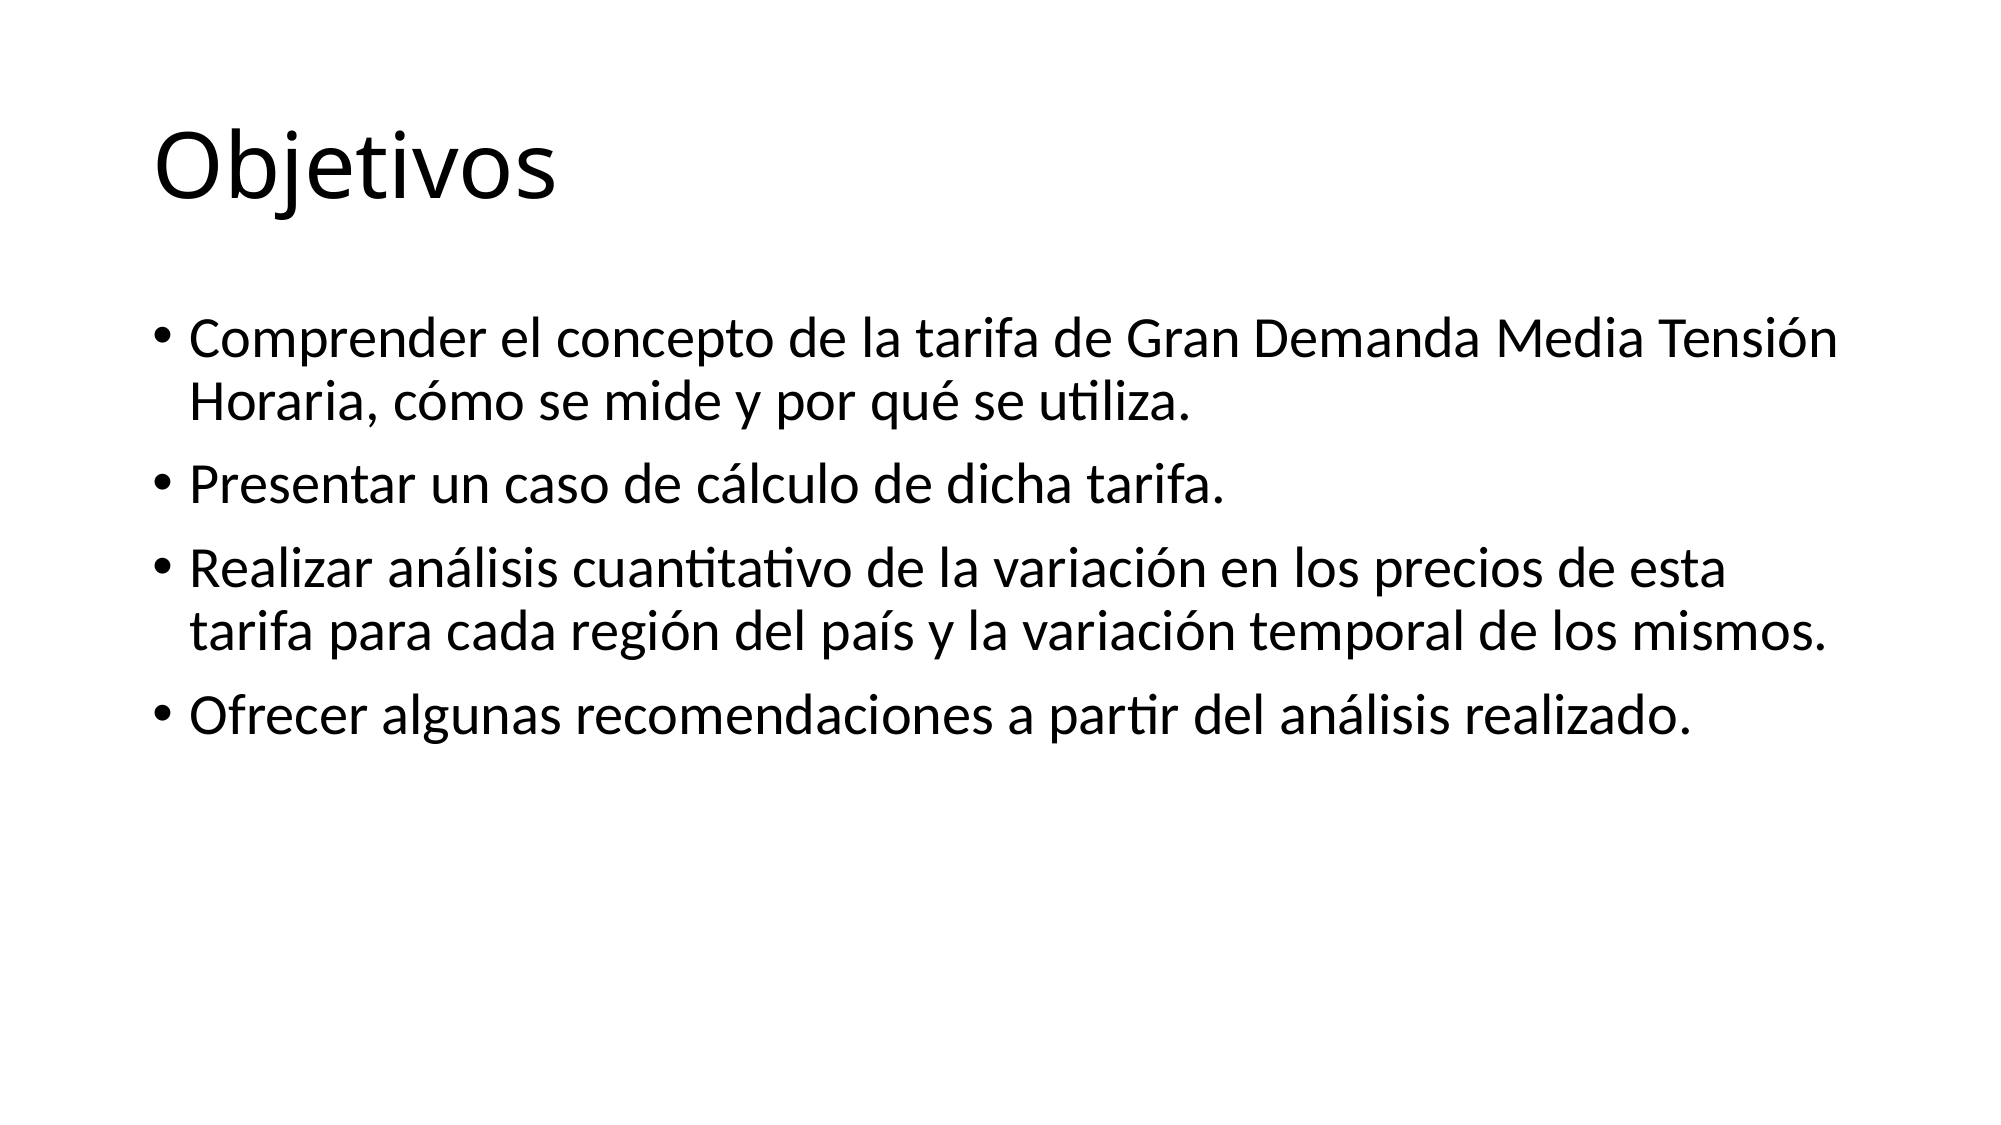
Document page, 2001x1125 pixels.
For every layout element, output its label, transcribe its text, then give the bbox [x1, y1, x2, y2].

list Comprender el concepto de la tarifa de Gran Demanda Media Tensión Horaria, cómo se mide y por qué se utiliza. Presentar un caso de cálculo de dicha tarifa. Realizar análisis cuantitativo de la variación en los precios de esta tarifa para cada región del país y la variación temporal de los mismos. Ofrecer algunas recomendaciones a partir del análisis realizado. [137, 299, 1863, 1014]
title Objetivos [137, 59, 1863, 278]
